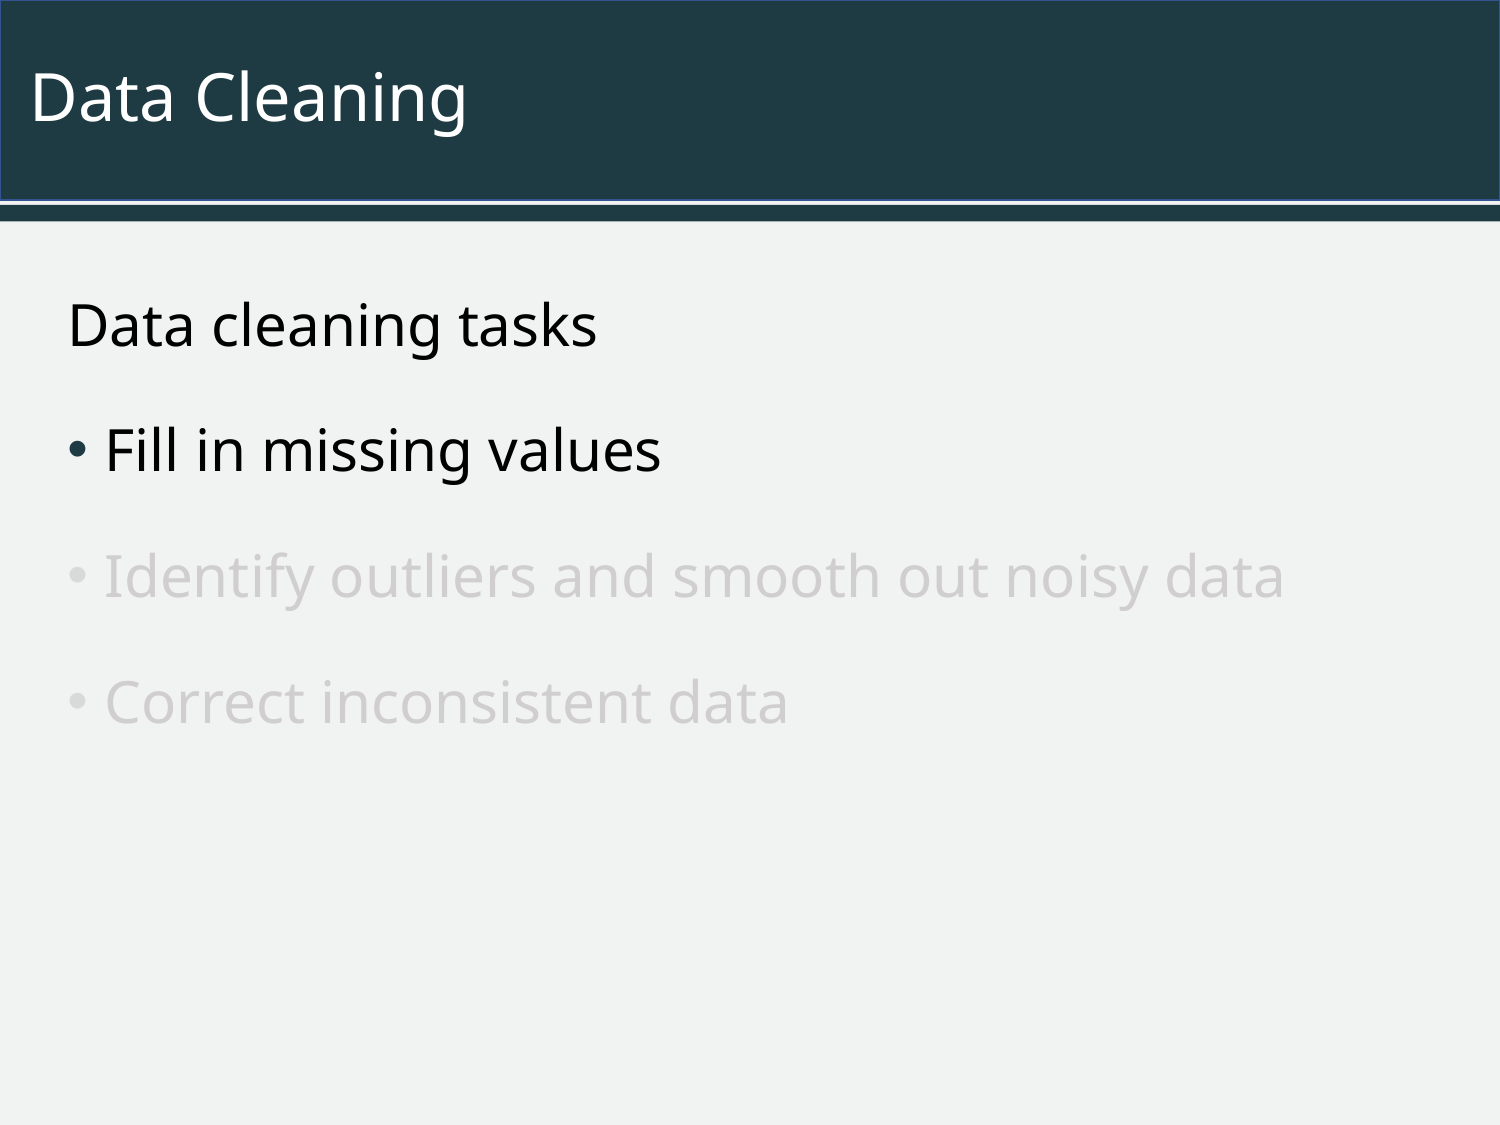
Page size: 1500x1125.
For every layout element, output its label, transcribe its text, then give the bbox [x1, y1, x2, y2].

list Data cleaning tasks Fill in missing values Identify outliers and smooth out noisy data Correct inconsistent data [52, 245, 1448, 1096]
title Data Cleaning [14, 0, 1500, 200]
